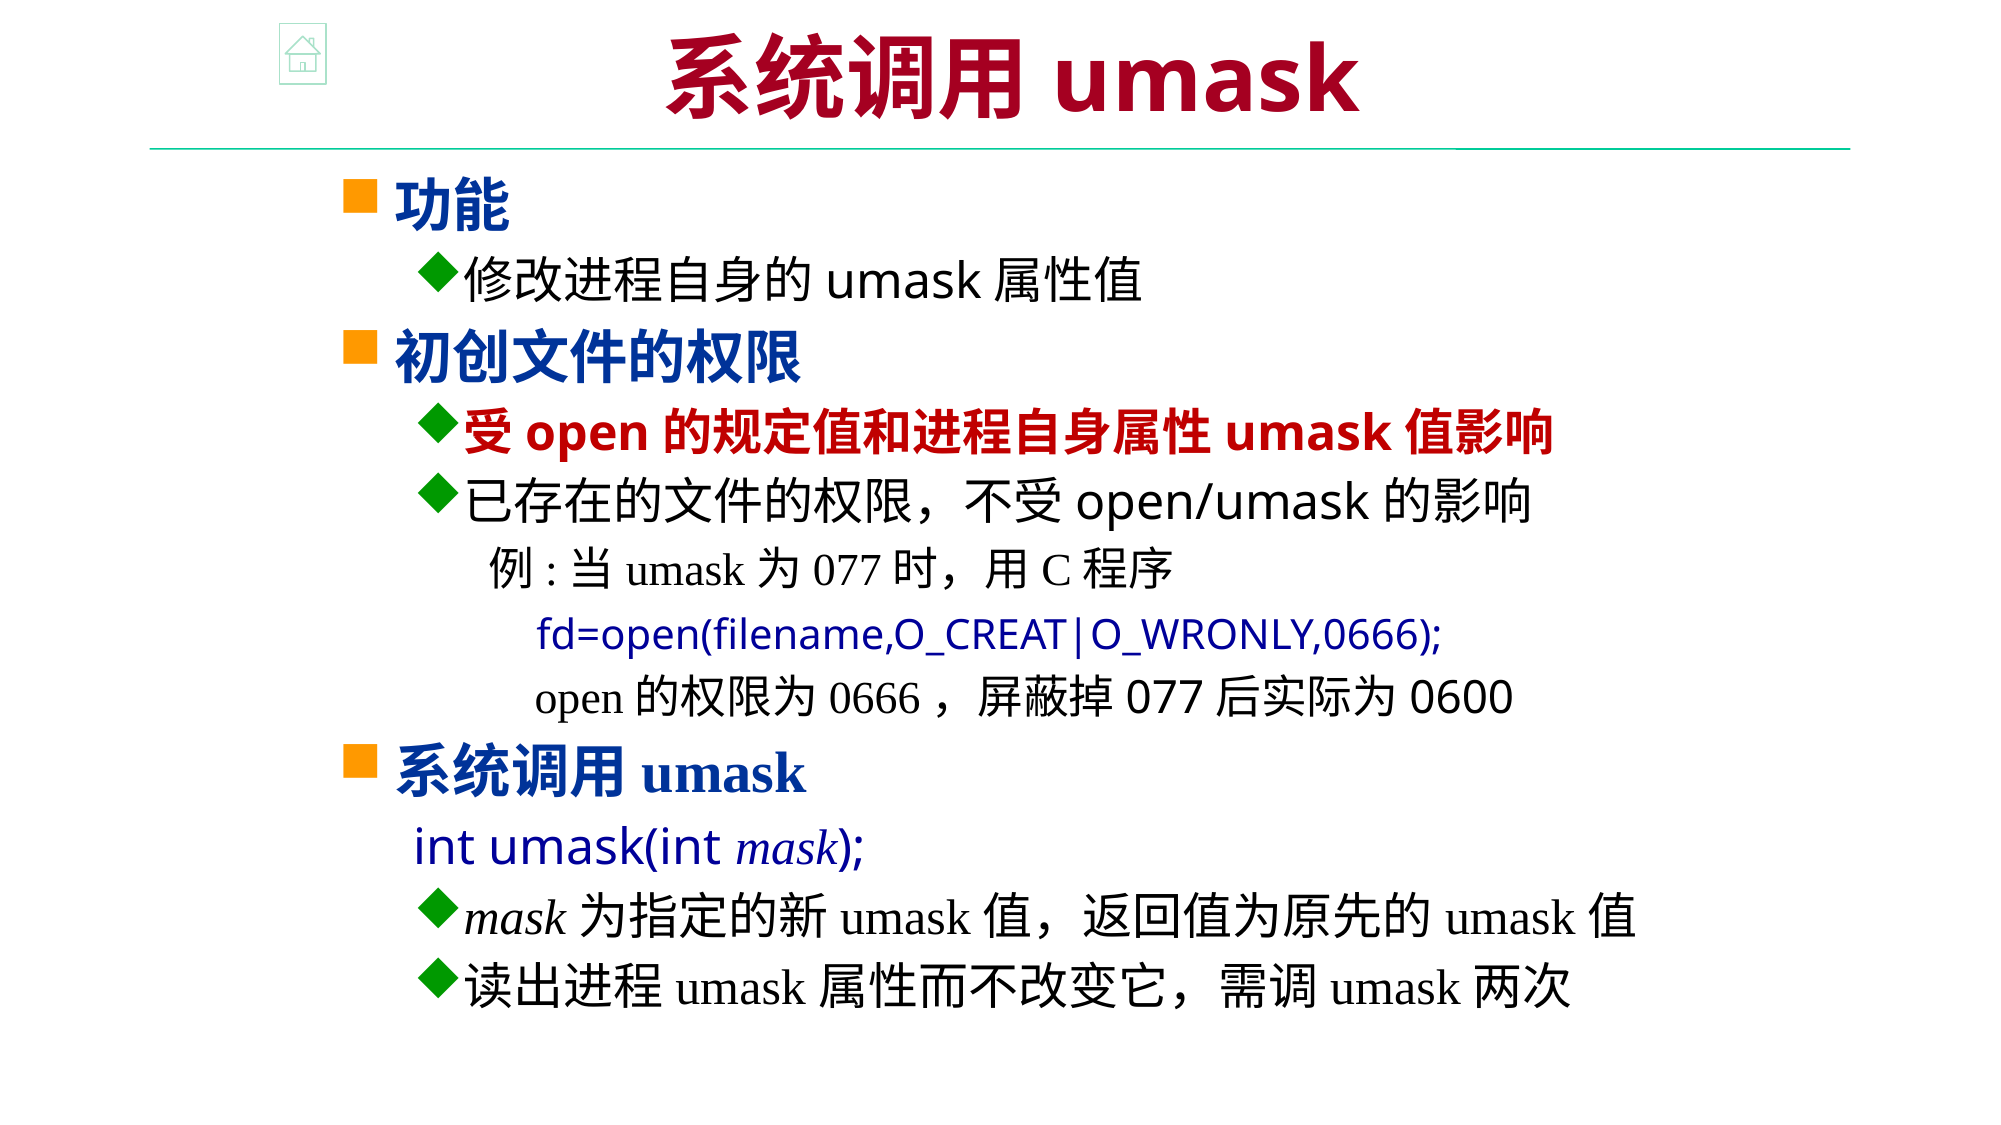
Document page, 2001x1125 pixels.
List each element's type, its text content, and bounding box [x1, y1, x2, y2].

text_box 系统调用umask [373, 18, 1649, 149]
text_box 功能 修改进程自身的umask属性值 初创文件的权限 受open的规定值和进程自身属性umask值影响 已存在的文件的权限，不受open/umask的影响 例:当umask为077时，用C程序 fd=open(filename,O_CREAT|O_WRONLY,0666); open的权限为0666，屏蔽掉077后实际为0600 系统调用umask int umask(int mask); mask为指定的新umask值，返回值为原先的umask值 读出进程umask属性而不改变它，需调umask两次 [327, 162, 1710, 845]
text_box [279, 23, 327, 84]
